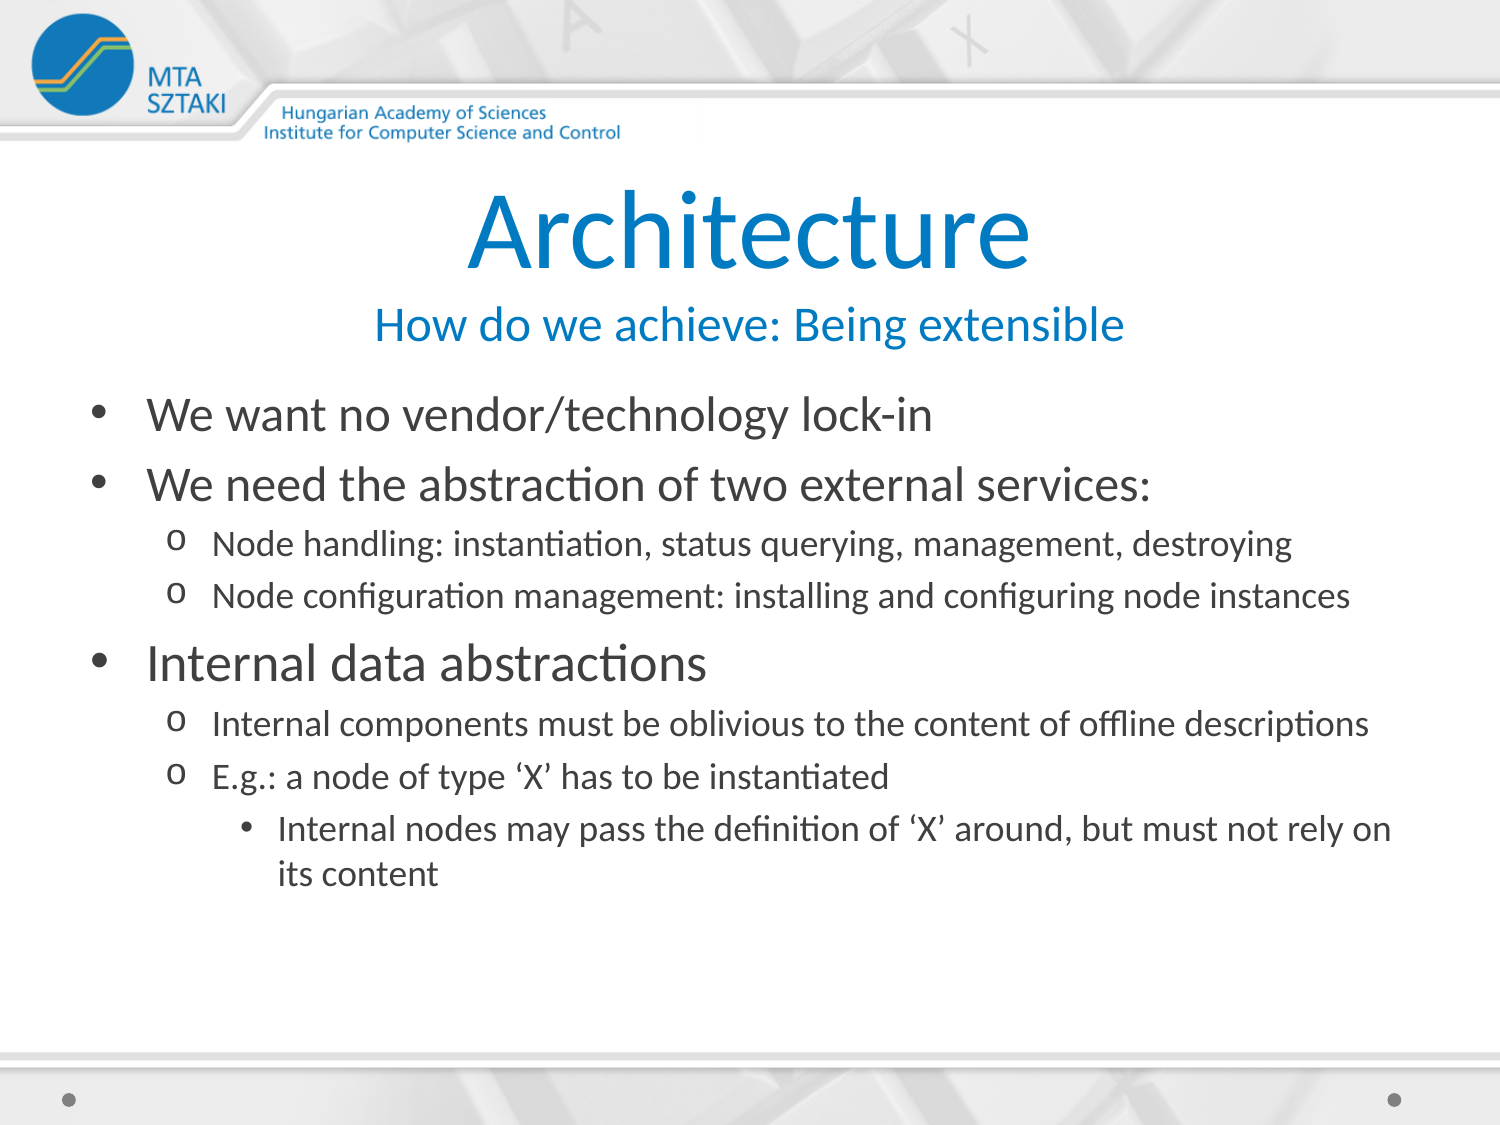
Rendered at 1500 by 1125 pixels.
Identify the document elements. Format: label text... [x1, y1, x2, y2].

picture [0, 0, 1500, 1125]
list We want no vendor/technology lock-in We need the abstraction of two external services: Node handling: instantiation, status querying, management, destroying Node configuration management: installing and configuring node instances Internal data abstractions Internal components must be oblivious to the content of offline descriptions E.g.: a node of type ‘X’ has to be instantiated Internal nodes may pass the definition of ‘X’ around, but must not rely on its content [75, 373, 1425, 1047]
title Architecture How do we achieve: Being extensible [75, 149, 1425, 362]
